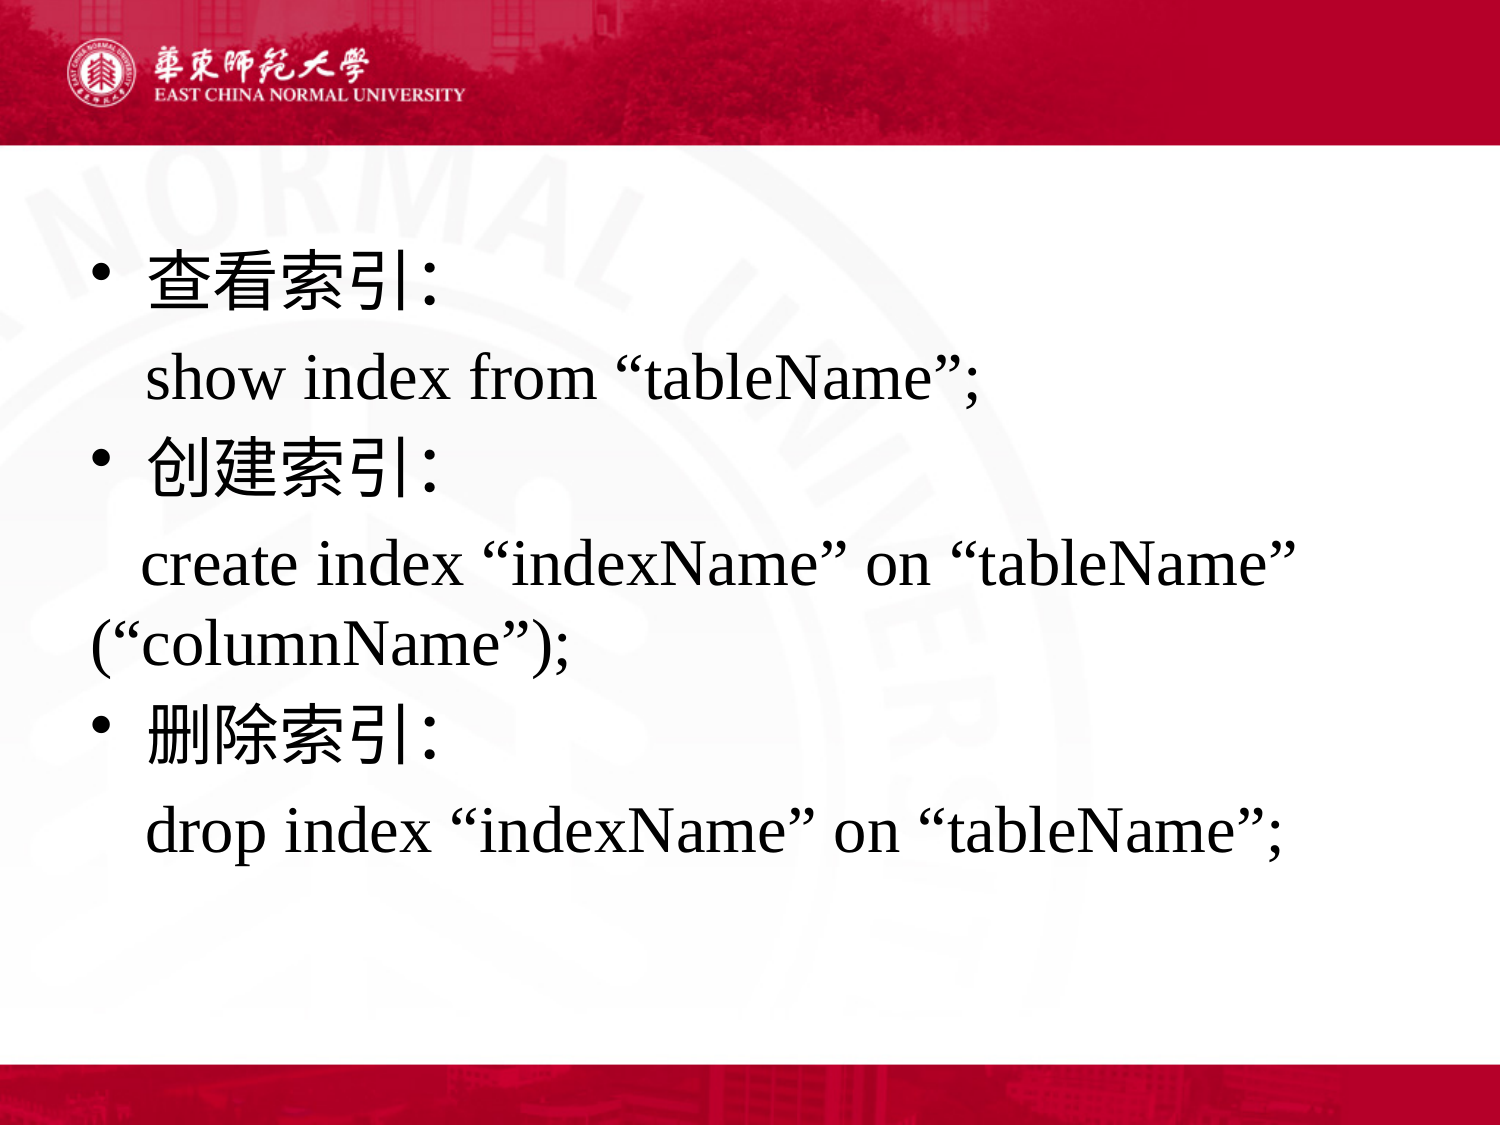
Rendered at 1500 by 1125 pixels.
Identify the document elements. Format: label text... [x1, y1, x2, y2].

picture [0, 0, 1500, 1125]
list 查看索引： show index from “tableName”; 创建索引： create index “indexName” on “tableName” (“columnName”); 删除索引： drop index “indexName” on “tableName”; [75, 231, 1425, 1005]
